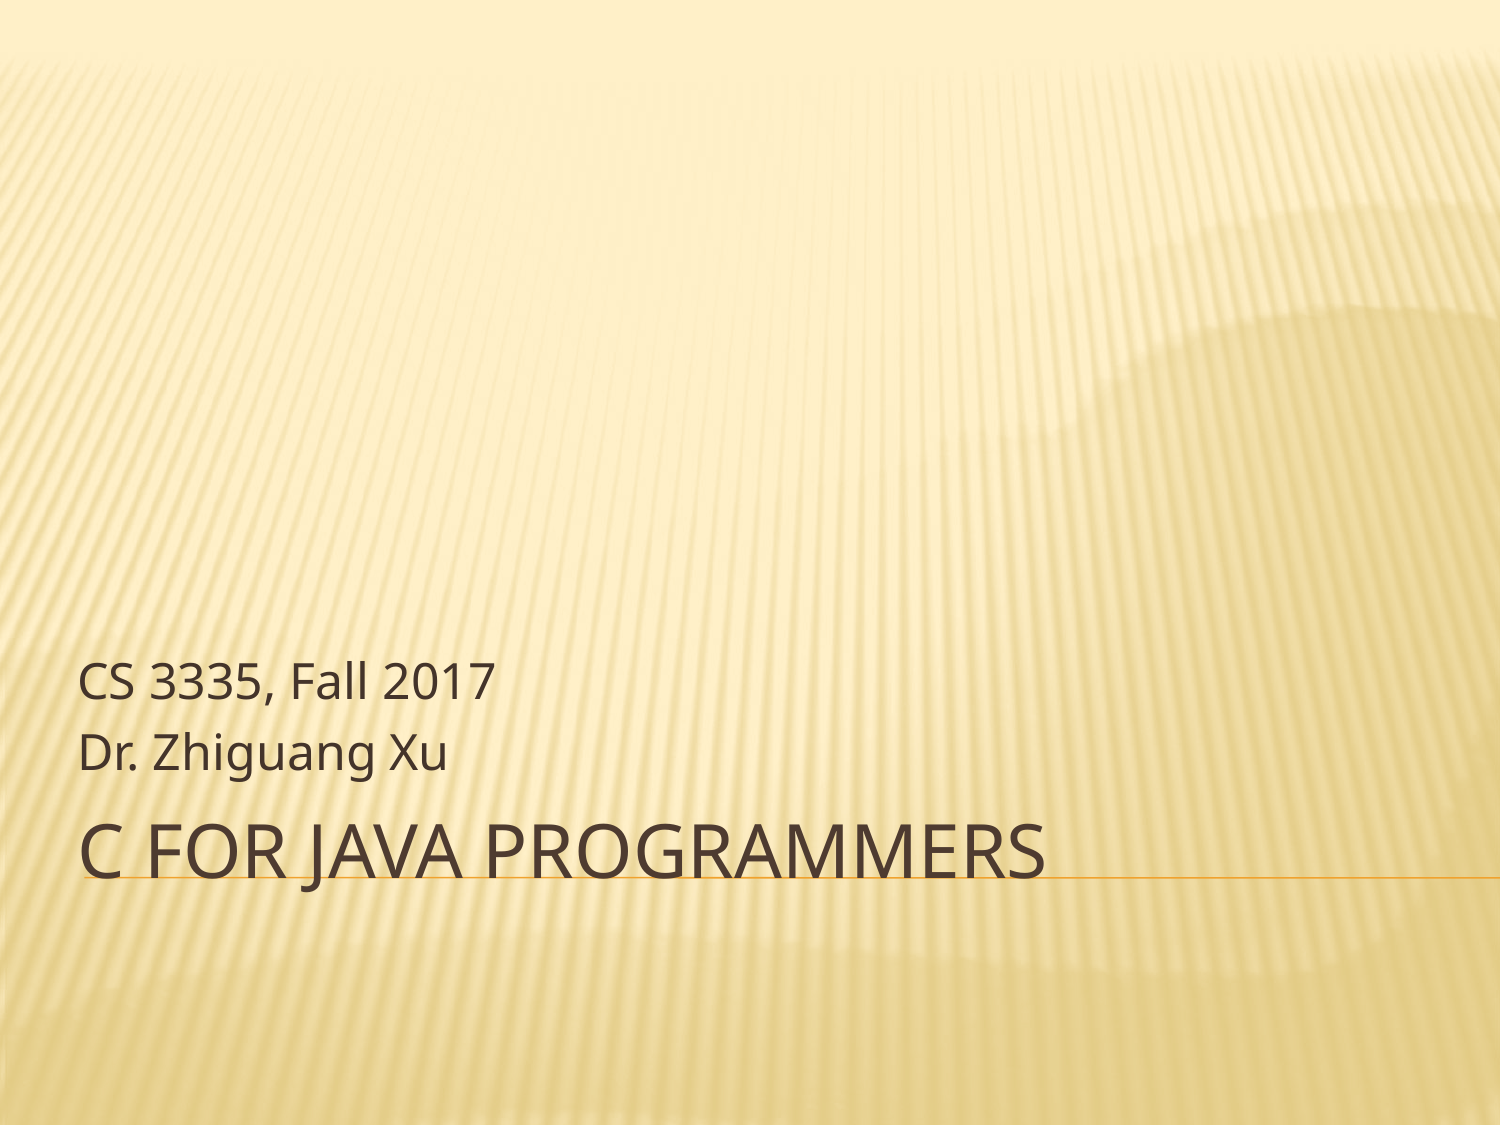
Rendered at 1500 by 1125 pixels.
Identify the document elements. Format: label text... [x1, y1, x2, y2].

subtitle CS 3335, Fall 2017 Dr. Zhiguang Xu [62, 637, 1450, 788]
title C for Java programmers [62, 796, 1450, 997]
